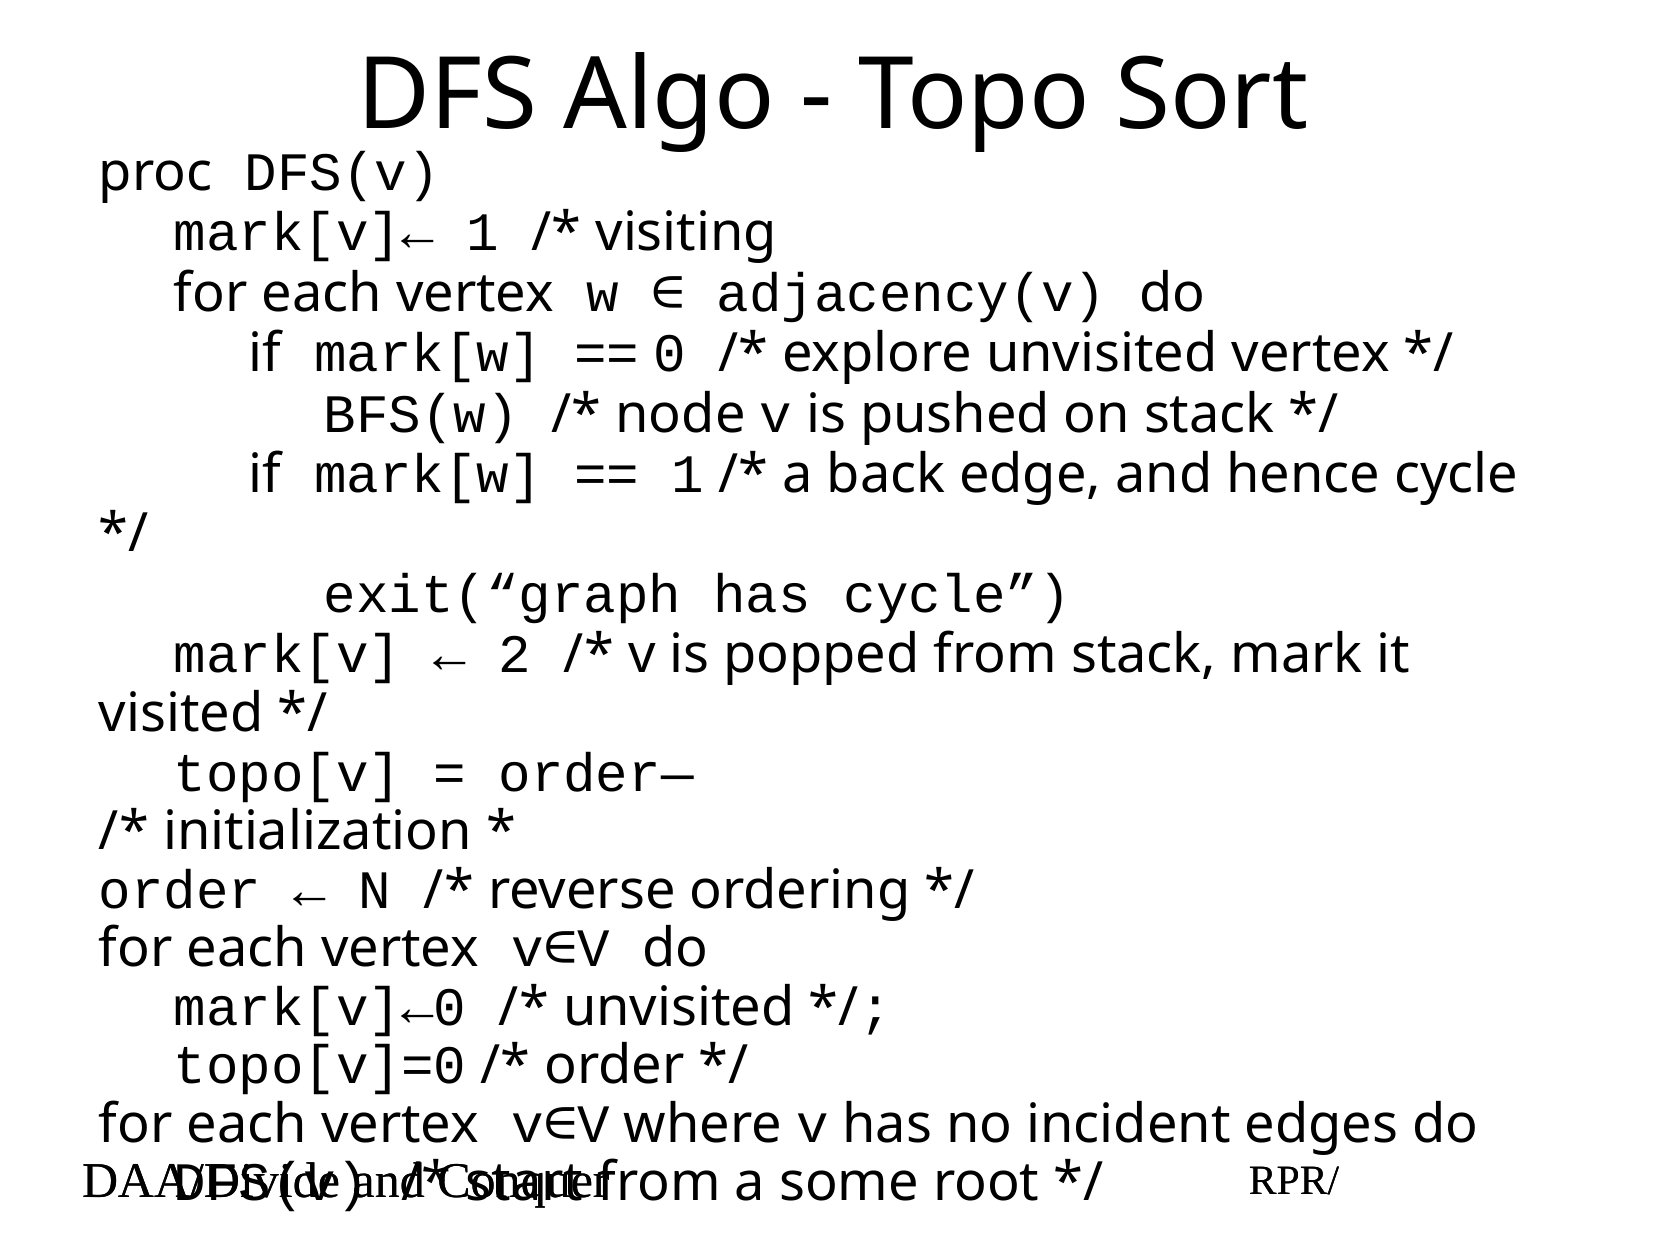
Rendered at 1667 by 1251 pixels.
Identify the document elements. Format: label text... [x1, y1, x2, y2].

title DFS Algo - Topo Sort [124, 9, 1543, 134]
text_box RPR/ [1233, 1144, 1354, 1211]
text_box DAA/Divide and Conquer [67, 1139, 625, 1217]
list proc DFS(v) mark[v]← 1 /* visiting for each vertex w ∈ adjacency(v) do if mark[w] == 0 /* explore unvisited vertex */ BFS(w) /* node v is pushed on stack */ if mark[w] == 1 /* a back edge, and hence cycle */ exit(“graph has cycle”) mark[v] ← 2 /* v is popped from stack, mark it visited */ topo[v] = order— /* initialization * order ← N /* reverse ordering */ for each vertex v∈V do mark[v]←0 /* unvisited */; topo[v]=0 /* order */ for each vertex v∈V where v has no incident edges do DFS(v) /* start from a some root */ [90, 134, 1577, 1142]
